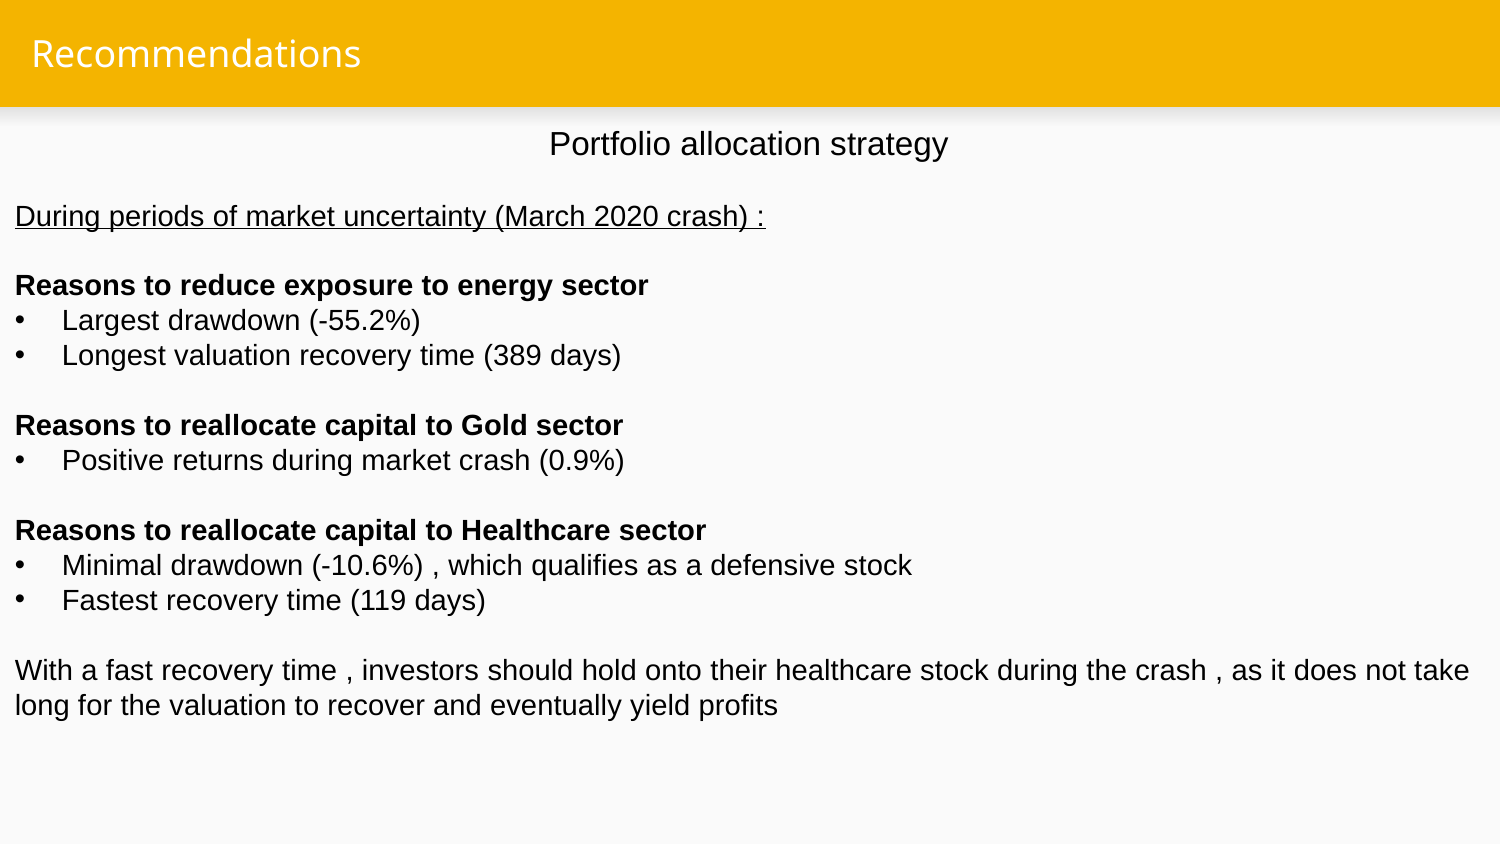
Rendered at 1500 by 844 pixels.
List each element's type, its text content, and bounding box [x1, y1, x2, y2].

title Recommendations [16, 2, 1464, 102]
text_box Portfolio allocation strategy During periods of market uncertainty (March 2020 crash) : Reasons to reduce exposure to energy sector Largest drawdown (-55.2%) Longest valuation recovery time (389 days) Reasons to reallocate capital to Gold sector Positive returns during market crash (0.9%) Reasons to reallocate capital to Healthcare sector Minimal drawdown (-10.6%) , which qualifies as a defensive stock Fastest recovery time (119 days) With a fast recovery time , investors should hold onto their healthcare stock during the crash , as it does not take long for the valuation to recover and eventually yield profits [0, 114, 1499, 799]
